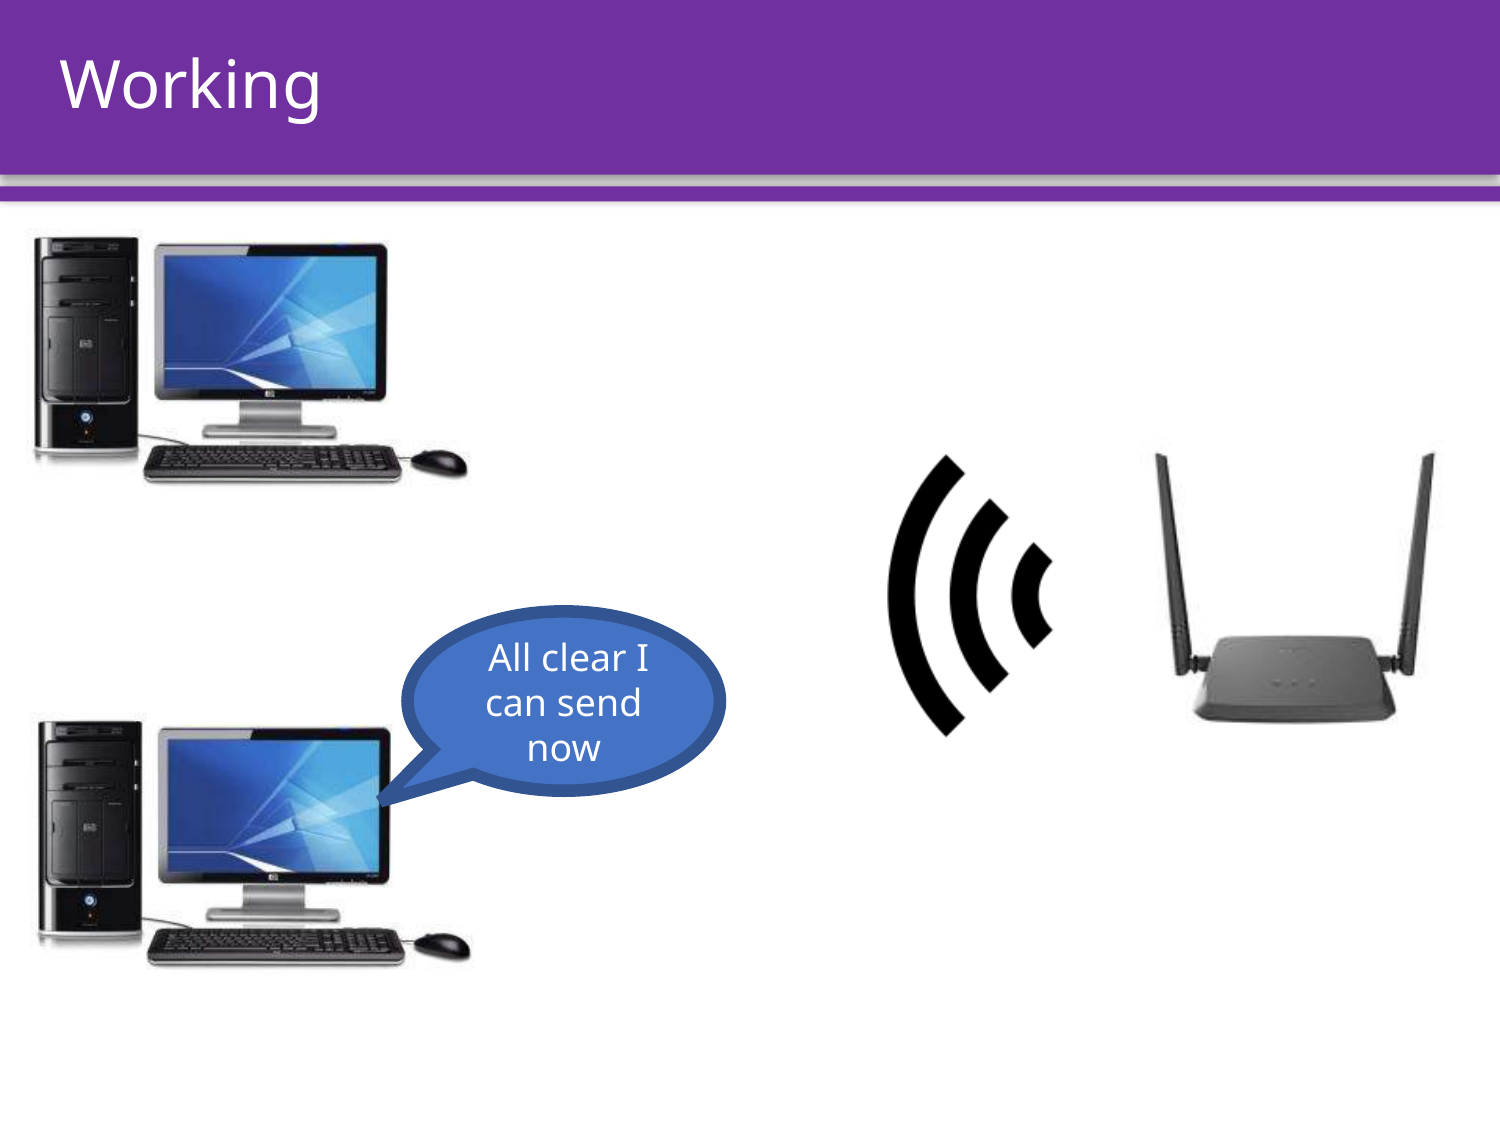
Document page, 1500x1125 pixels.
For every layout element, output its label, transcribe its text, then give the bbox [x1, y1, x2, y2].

title Working [44, 0, 1464, 175]
text_box All clear I can send now [406, 610, 722, 792]
picture [14, 217, 483, 497]
picture [18, 701, 486, 980]
picture [814, 424, 1464, 753]
